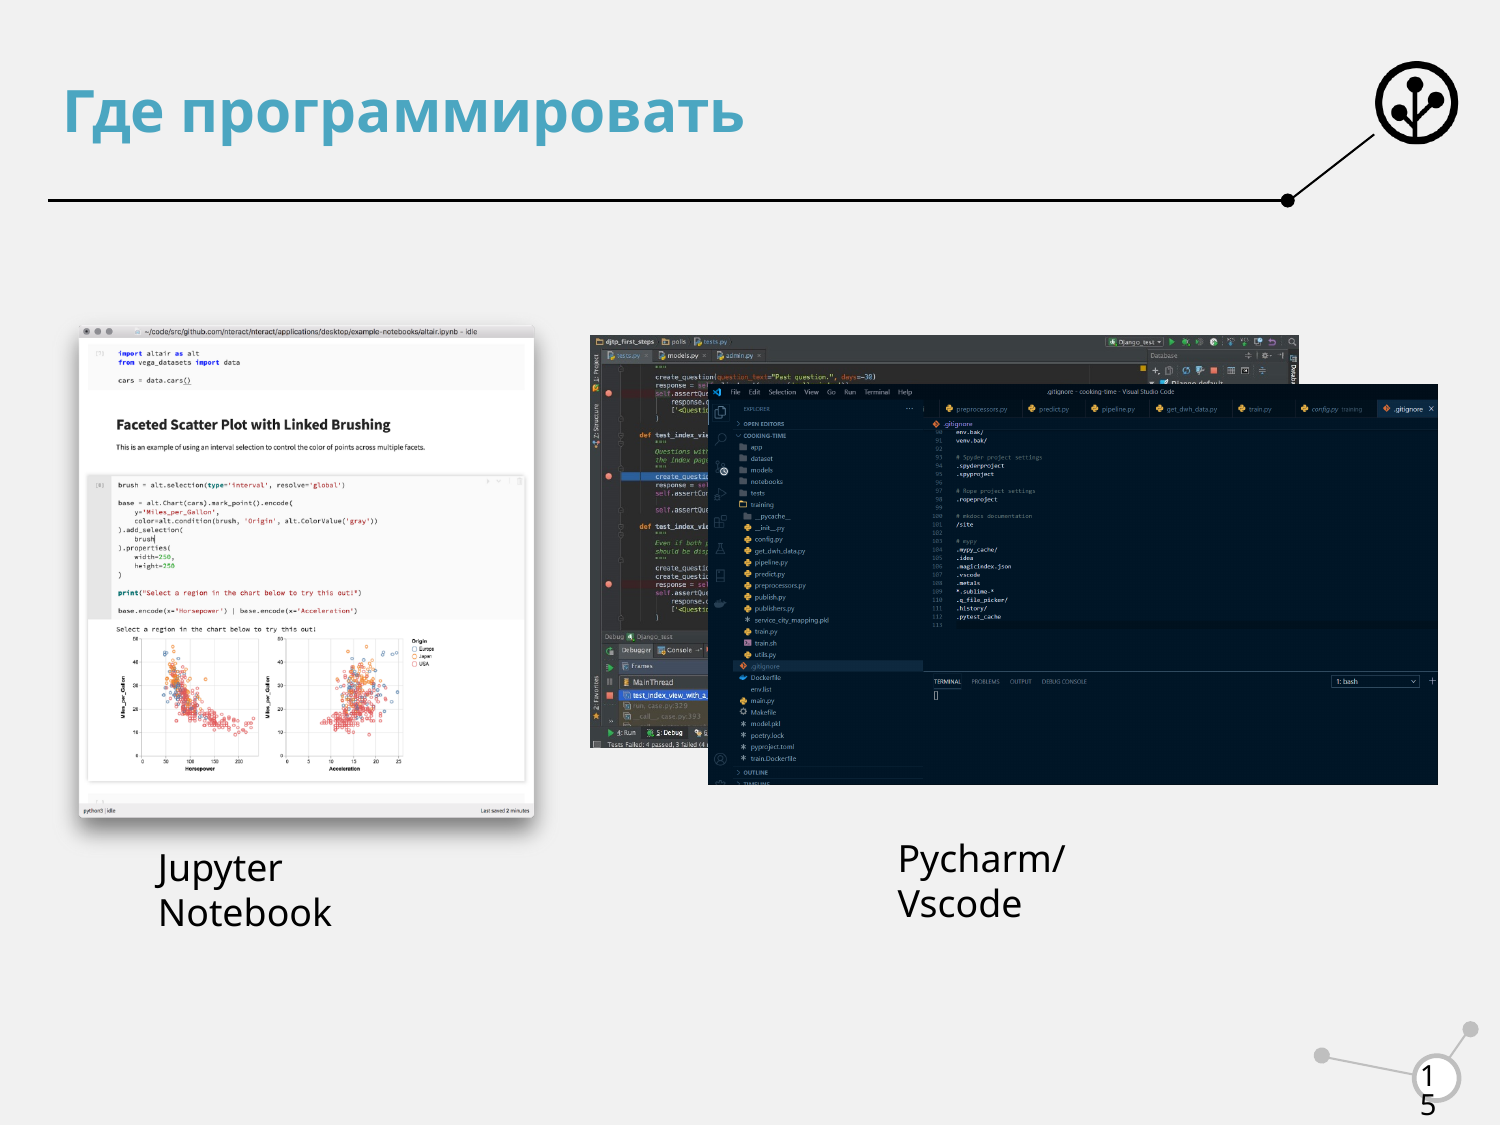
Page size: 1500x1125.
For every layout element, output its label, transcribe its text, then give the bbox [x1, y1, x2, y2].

picture [1363, 24, 1464, 185]
title Где программировать [47, 42, 1281, 185]
text_box Jupyter Notebook [142, 870, 470, 942]
slide_number ‹#› [1404, 1047, 1468, 1108]
picture [47, 307, 566, 863]
picture [590, 335, 1439, 786]
text_box Pycharm/Vscode [882, 827, 1199, 933]
